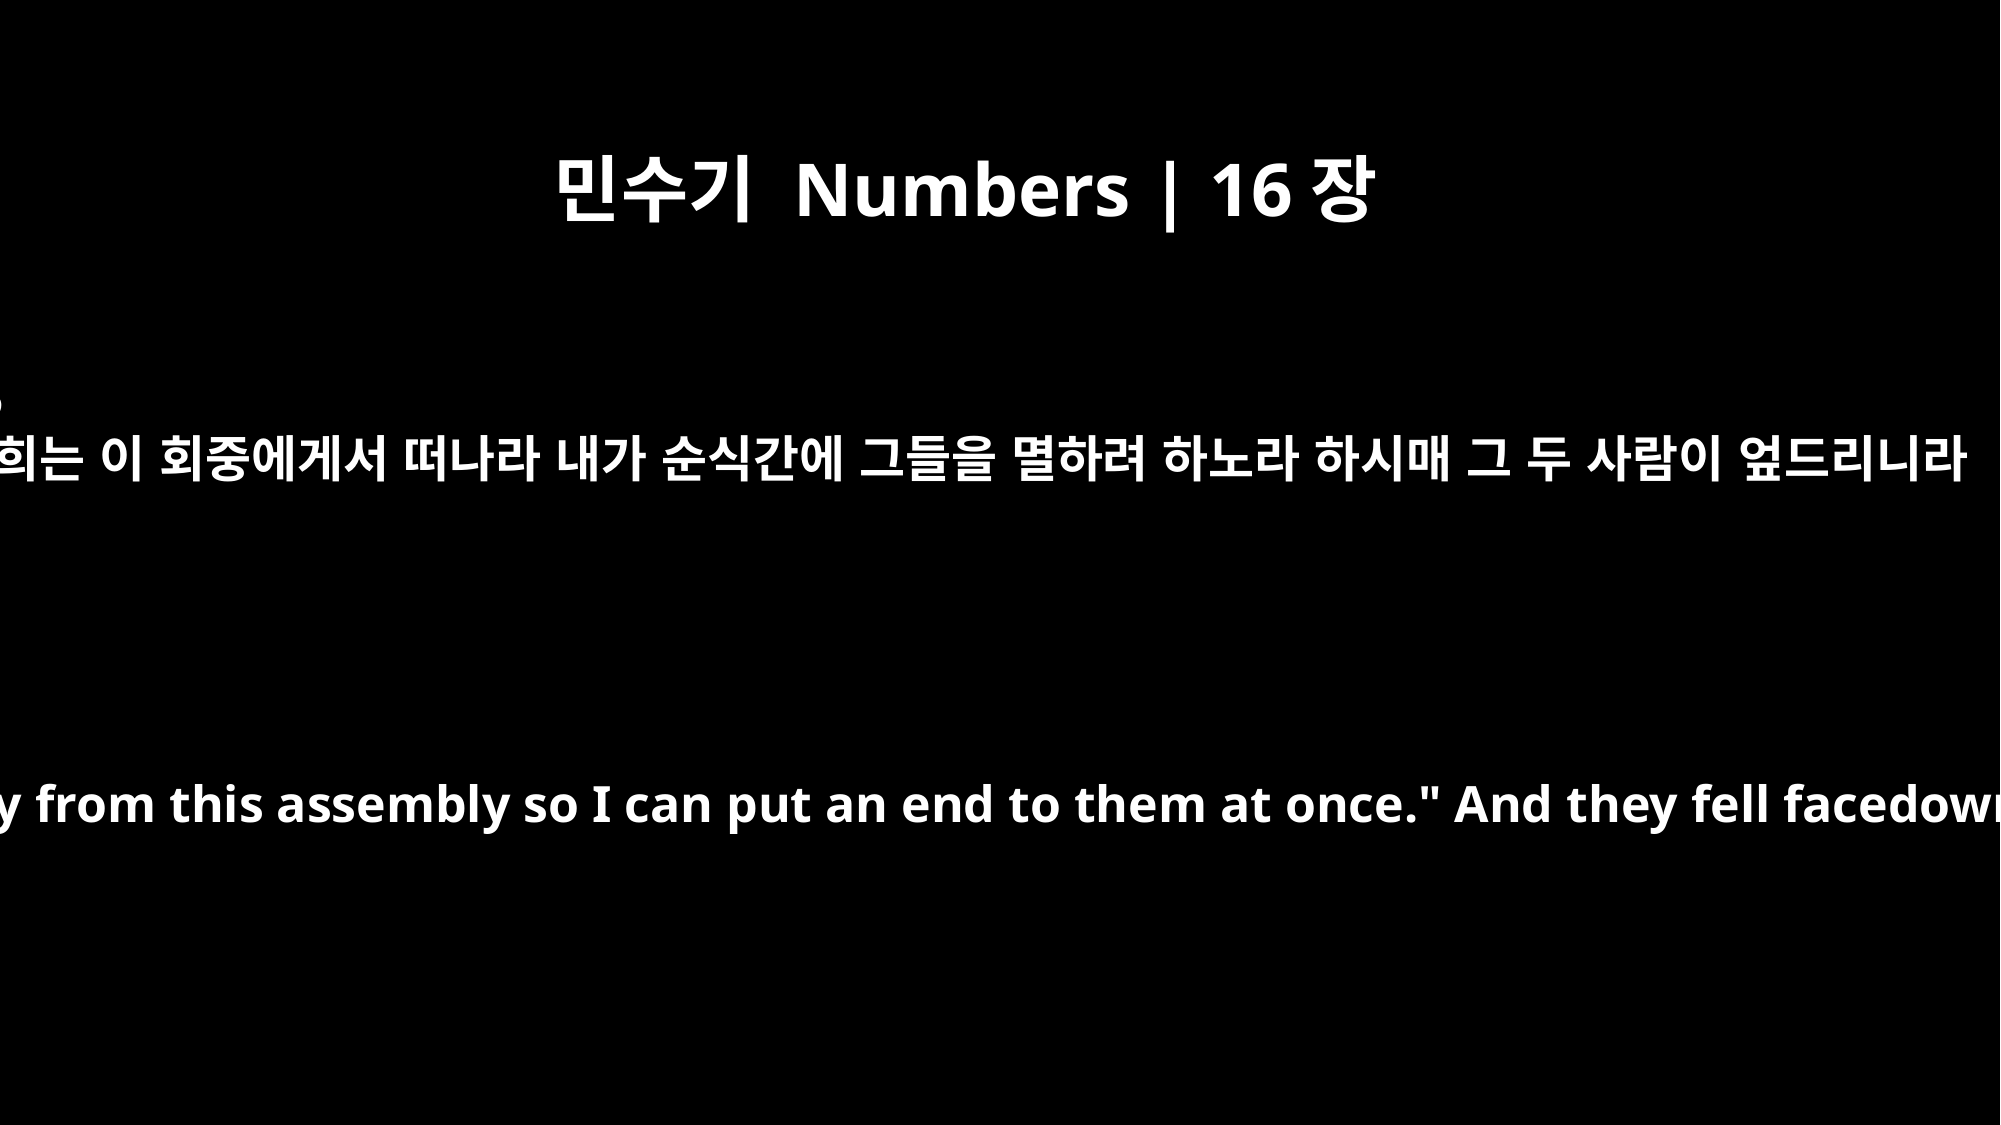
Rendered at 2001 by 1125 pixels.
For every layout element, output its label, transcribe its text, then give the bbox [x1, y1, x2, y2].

text_box 민수기 Numbers | 16장 [538, 136, 1393, 239]
text_box 45 너희는 이 회중에게서 떠나라 내가 순식간에 그들을 멸하려 하노라 하시매 그 두 사람이 엎드리니라 [0, 359, 1985, 495]
text_box "Get away from this assembly so I can put an end to them at once." And they fell facedown. [0, 764, 2000, 840]
